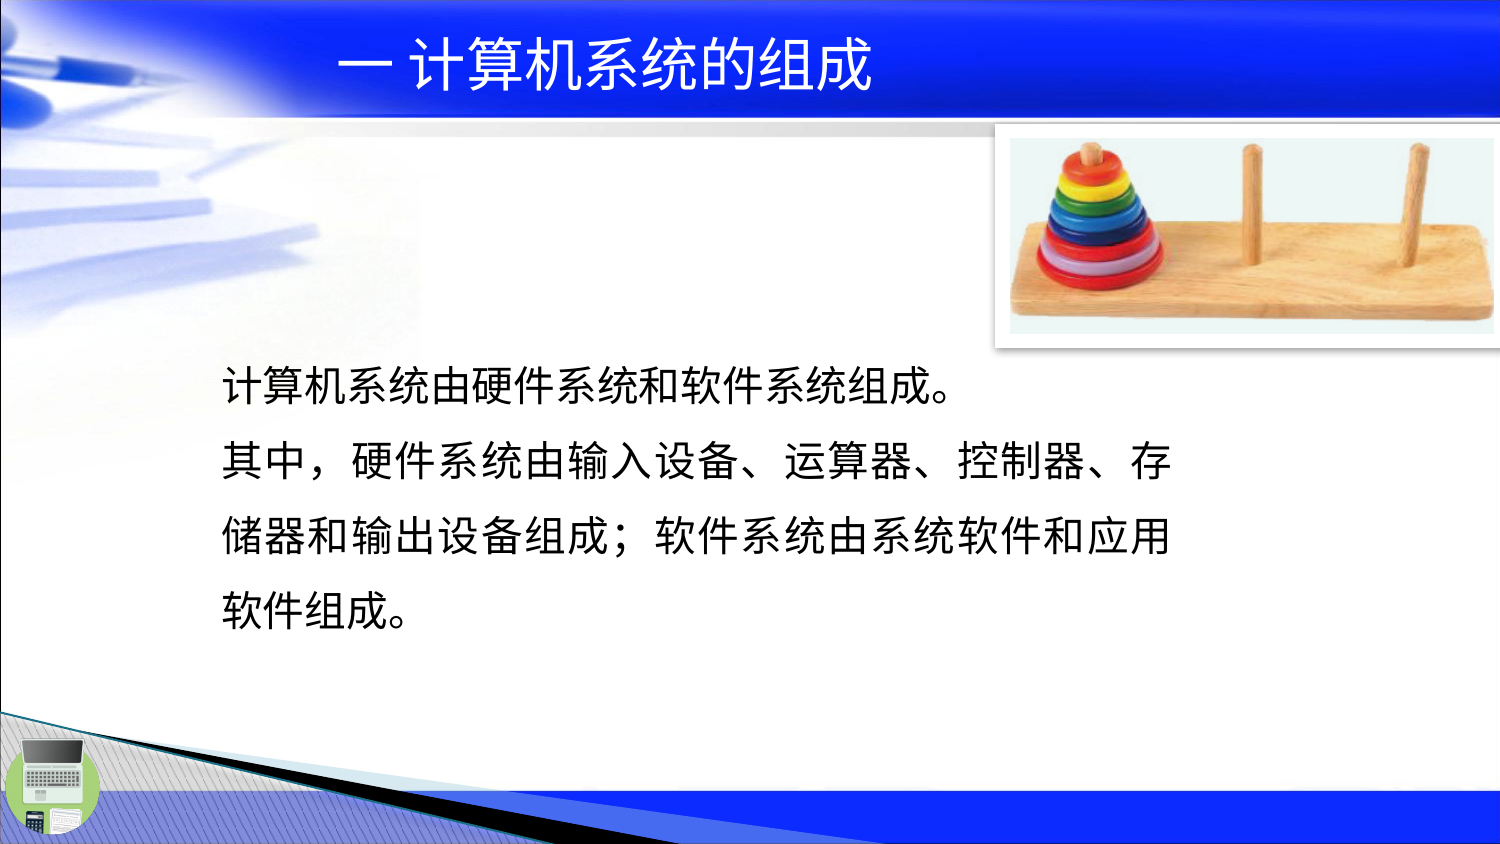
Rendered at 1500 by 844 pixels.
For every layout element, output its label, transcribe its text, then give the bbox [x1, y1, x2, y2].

picture [1009, 138, 1495, 334]
text_box 计算机系统由硬件系统和软件系统组成。 其中，硬件系统由输入设备、运算器、控制器、存储器和输出设备组成；软件系统由系统软件和应用软件组成。 [206, 327, 1187, 642]
picture [0, 0, 1500, 844]
text_box 一 计算机系统的组成 [91, 0, 1119, 106]
